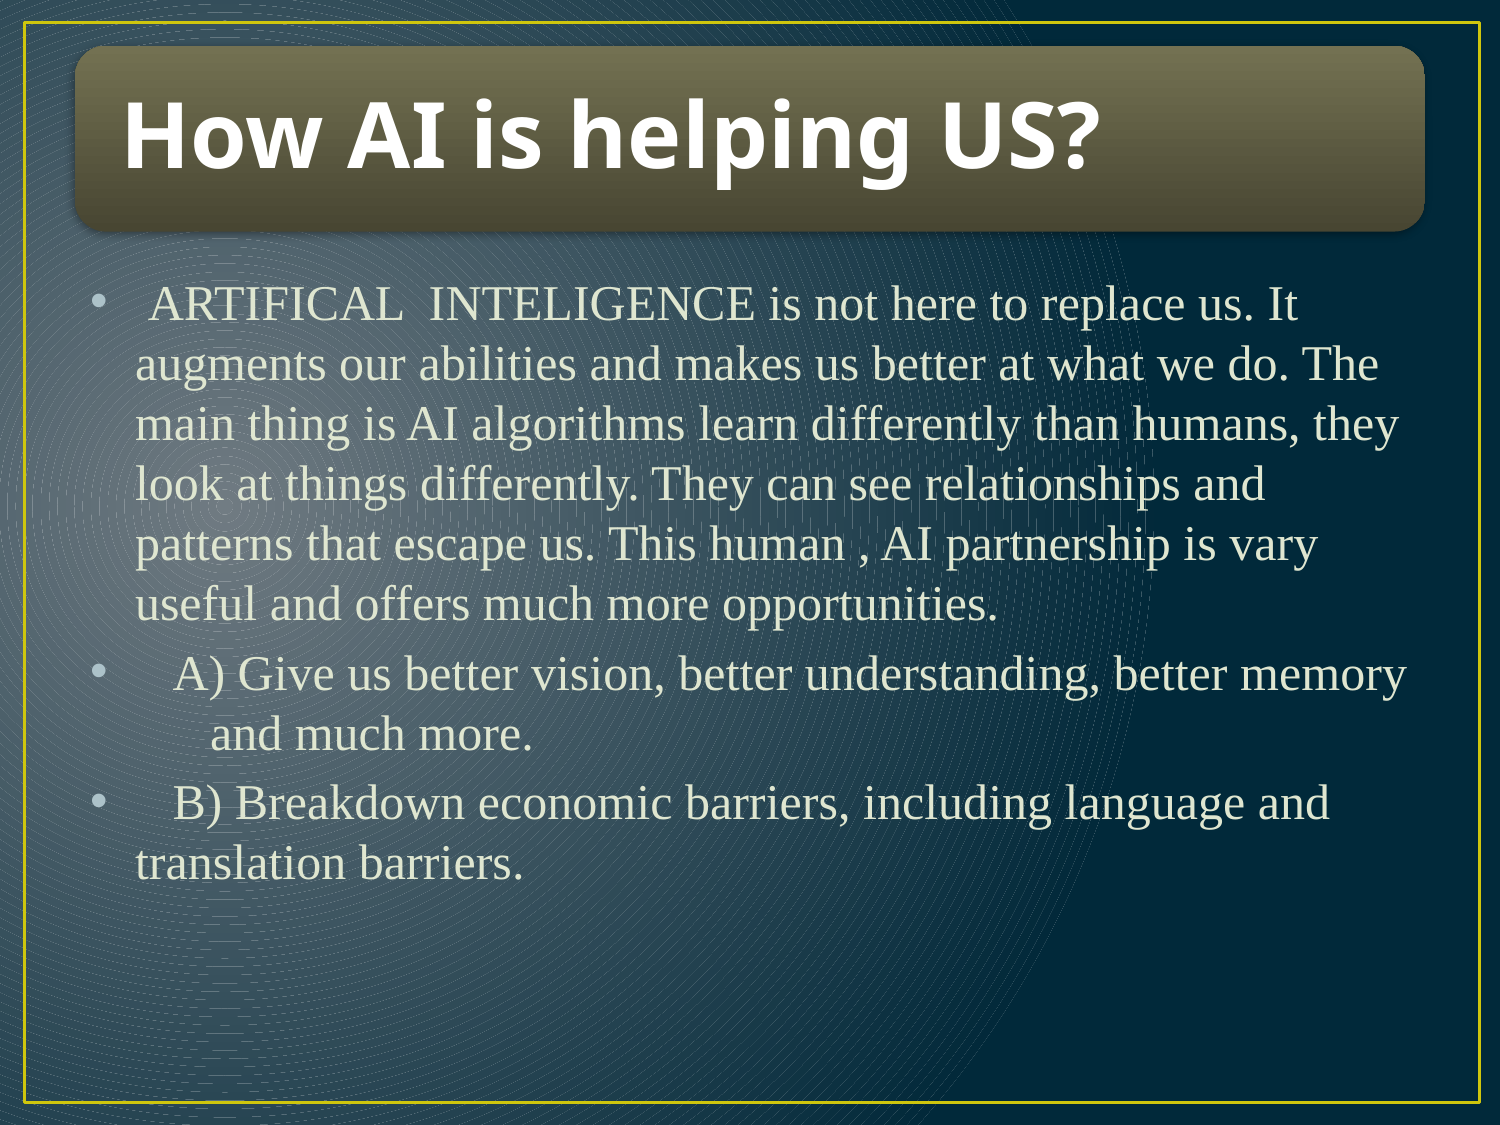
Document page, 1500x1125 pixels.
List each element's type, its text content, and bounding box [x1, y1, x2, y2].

picture [980, 39, 991, 44]
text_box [74, 44, 1426, 233]
list ARTIFICAL INTELIGENCE is not here to replace us. It augments our abilities and makes us better at what we do. The main thing is AI algorithms learn differently than humans, they look at things differently. They can see relationships and patterns that escape us. This human , AI partnership is vary useful and offers much more opportunities. A) Give us better vision, better understanding, better memory and much more. B) Breakdown economic barriers, including language and translation barriers. [75, 262, 1425, 1005]
